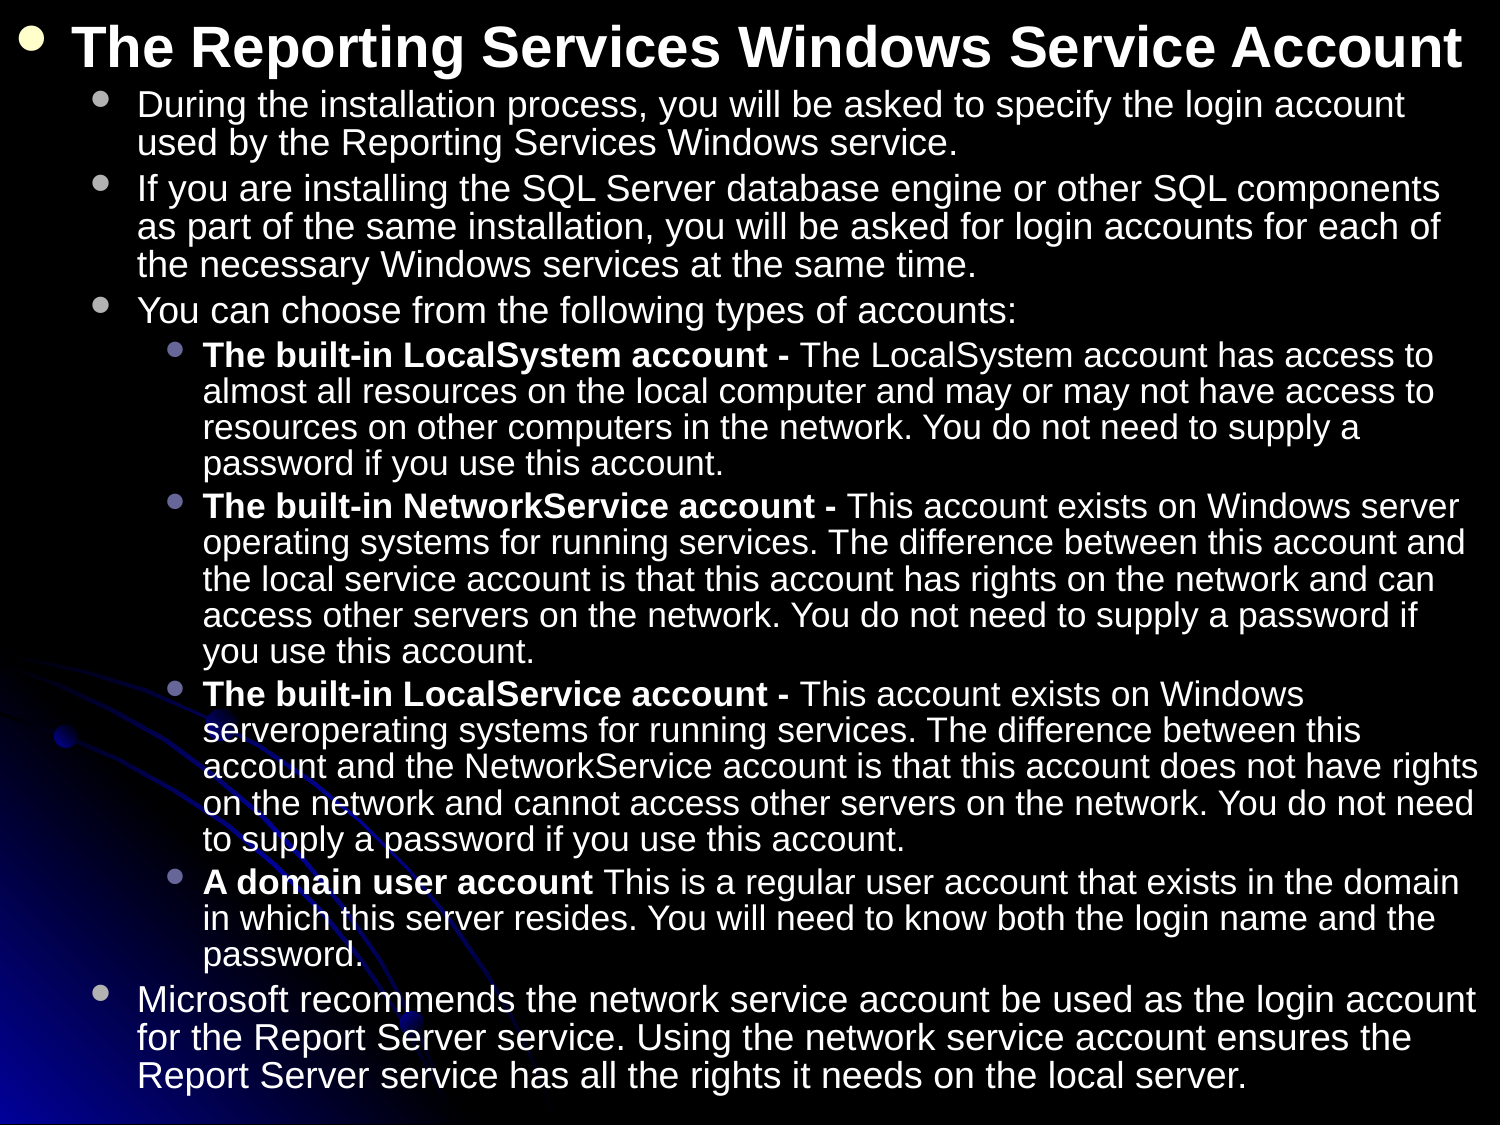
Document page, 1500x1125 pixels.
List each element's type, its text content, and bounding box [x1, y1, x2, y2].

list The Reporting Services Windows Service Account During the installation process, you will be asked to specify the login account used by the Reporting Services Windows service. If you are installing the SQL Server database engine or other SQL components as part of the same installation, you will be asked for login accounts for each of the necessary Windows services at the same time. You can choose from the following types of accounts: The built-in LocalSystem account - The LocalSystem account has access to almost all resources on the local computer and may or may not have access to resources on other computers in the network. You do not need to supply a password if you use this account. The built-in NetworkService account - This account exists on Windows server operating systems for running services. The difference between this account and the local service account is that this account has rights on the network and can access other servers on the network. You do not need to supply a password if you use this account. The built-in LocalService account - This account exists on Windows serveroperating systems for running services. The difference between this account and the NetworkService account is that this account does not have rights on the network and cannot access other servers on the network. You do not need to supply a password if you use this account. A domain user account This is a regular user account that exists in the domain in which this server resides. You will need to know both the login name and the password. Microsoft recommends the network service account be used as the login account for the Report Server service. Using the network service account ensures the Report Server service has all the rights it needs on the local server. [0, 12, 1500, 1125]
